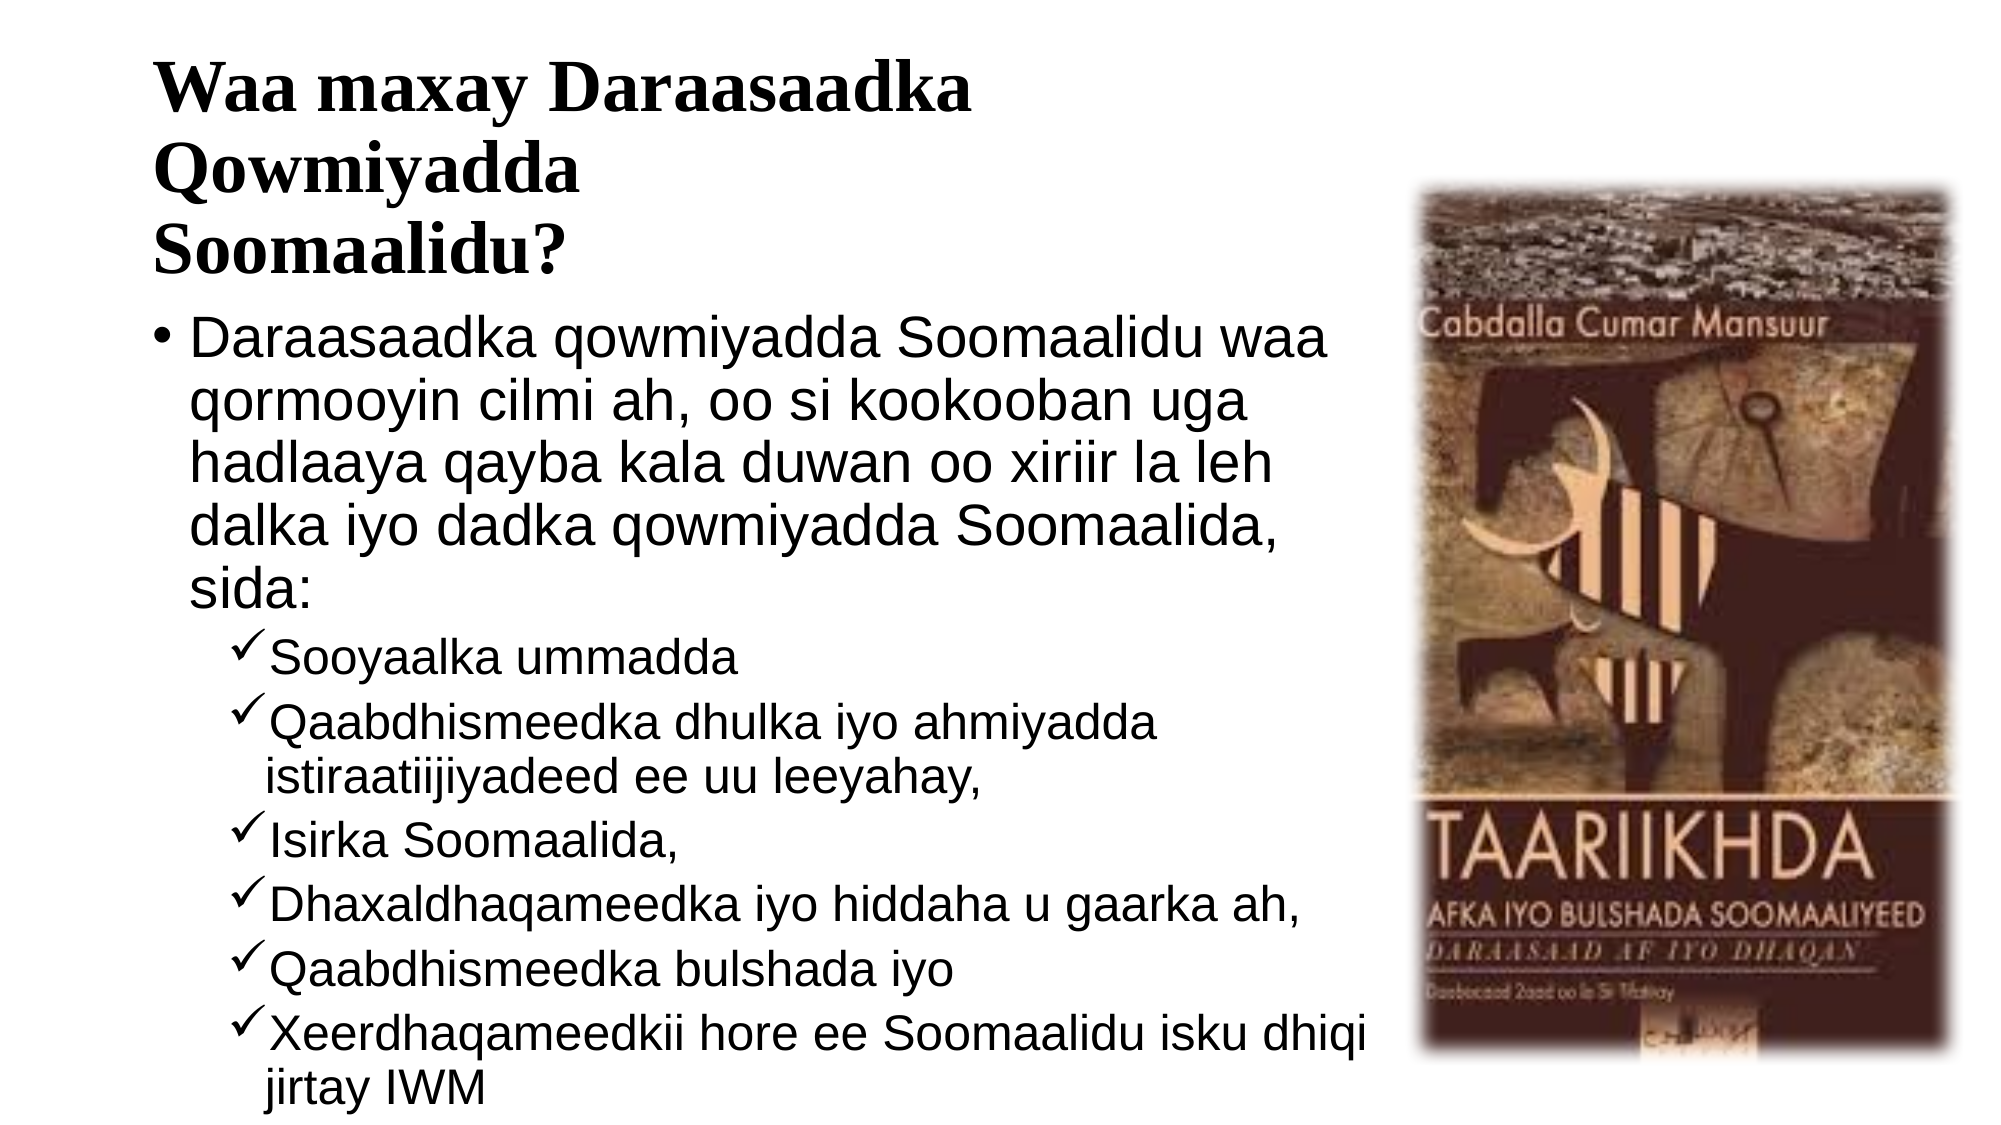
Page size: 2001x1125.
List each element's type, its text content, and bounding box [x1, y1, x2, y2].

picture [1405, 174, 1964, 1065]
list Daraasaadka qowmiyadda Soomaalidu waa qormooyin cilmi ah, oo si kookooban uga hadlaaya qayba kala duwan oo xiriir la leh dalka iyo dadka qowmiyadda Soomaalida, sida: Sooyaalka ummadda Qaabdhismeedka dhulka iyo ahmiyadda istiraatiijiyadeed ee uu leeyahay, Isirka Soomaalida, Dhaxaldhaqameedka iyo hiddaha u gaarka ah, Qaabdhismeedka bulshada iyo Xeerdhaqameedkii hore ee Soomaalidu isku dhiqi jirtay IWM [137, 299, 1424, 1125]
title Waa maxay Daraasaadka Qowmiyadda Soomaalidu? [137, 59, 1392, 278]
